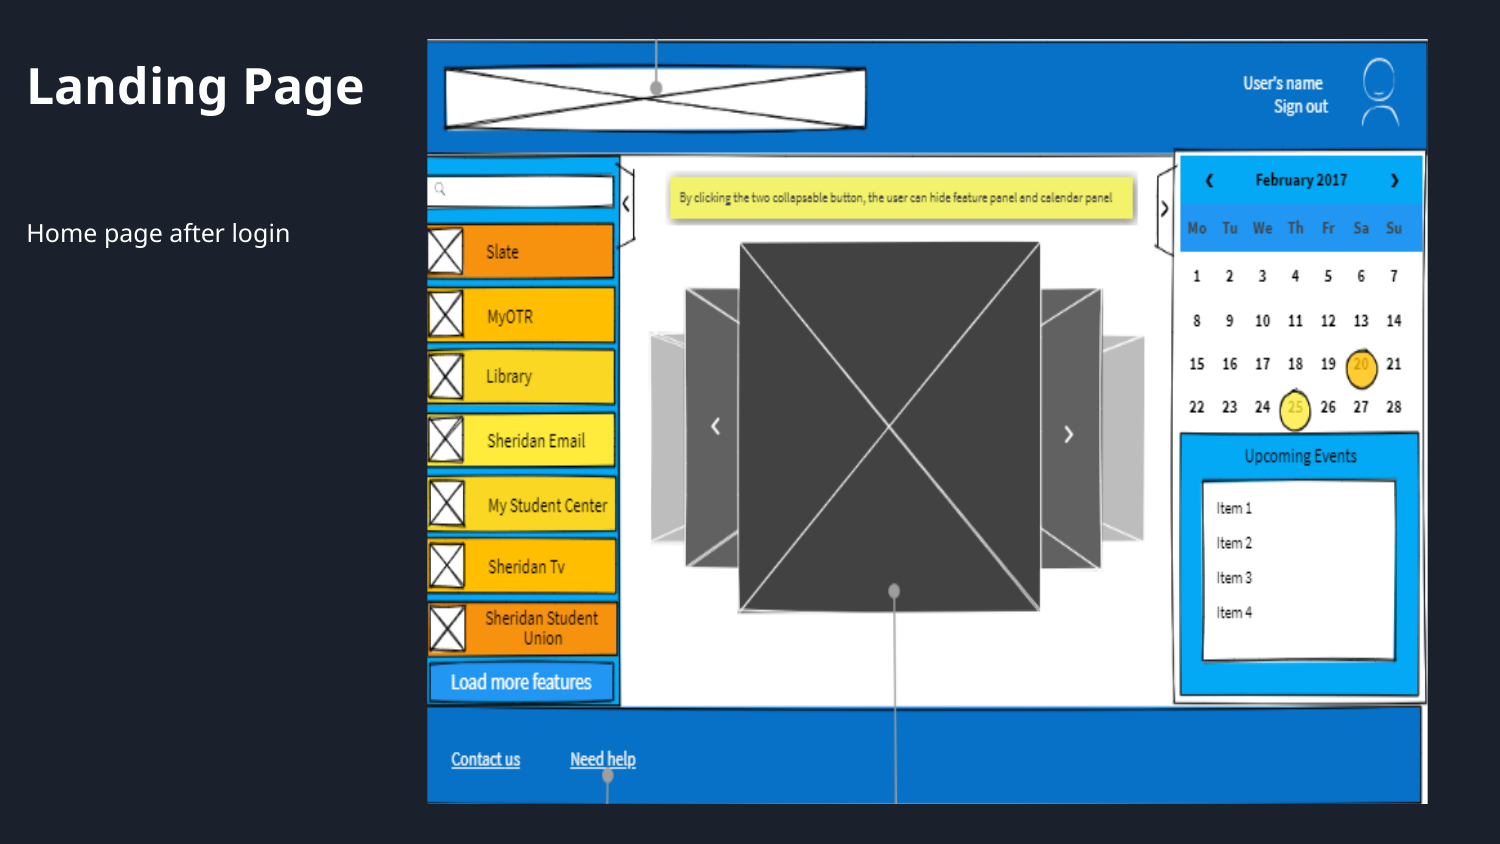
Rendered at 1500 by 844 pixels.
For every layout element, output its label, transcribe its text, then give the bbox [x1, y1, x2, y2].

picture [427, 287, 615, 343]
picture [427, 174, 613, 209]
picture [427, 39, 1428, 805]
picture [427, 476, 616, 532]
text_box Landing Page [11, 39, 426, 153]
picture [427, 413, 615, 467]
list Home page after login [11, 197, 422, 303]
picture [429, 662, 613, 701]
picture [427, 538, 616, 593]
picture [427, 602, 617, 657]
picture [427, 223, 613, 278]
picture [427, 348, 614, 405]
